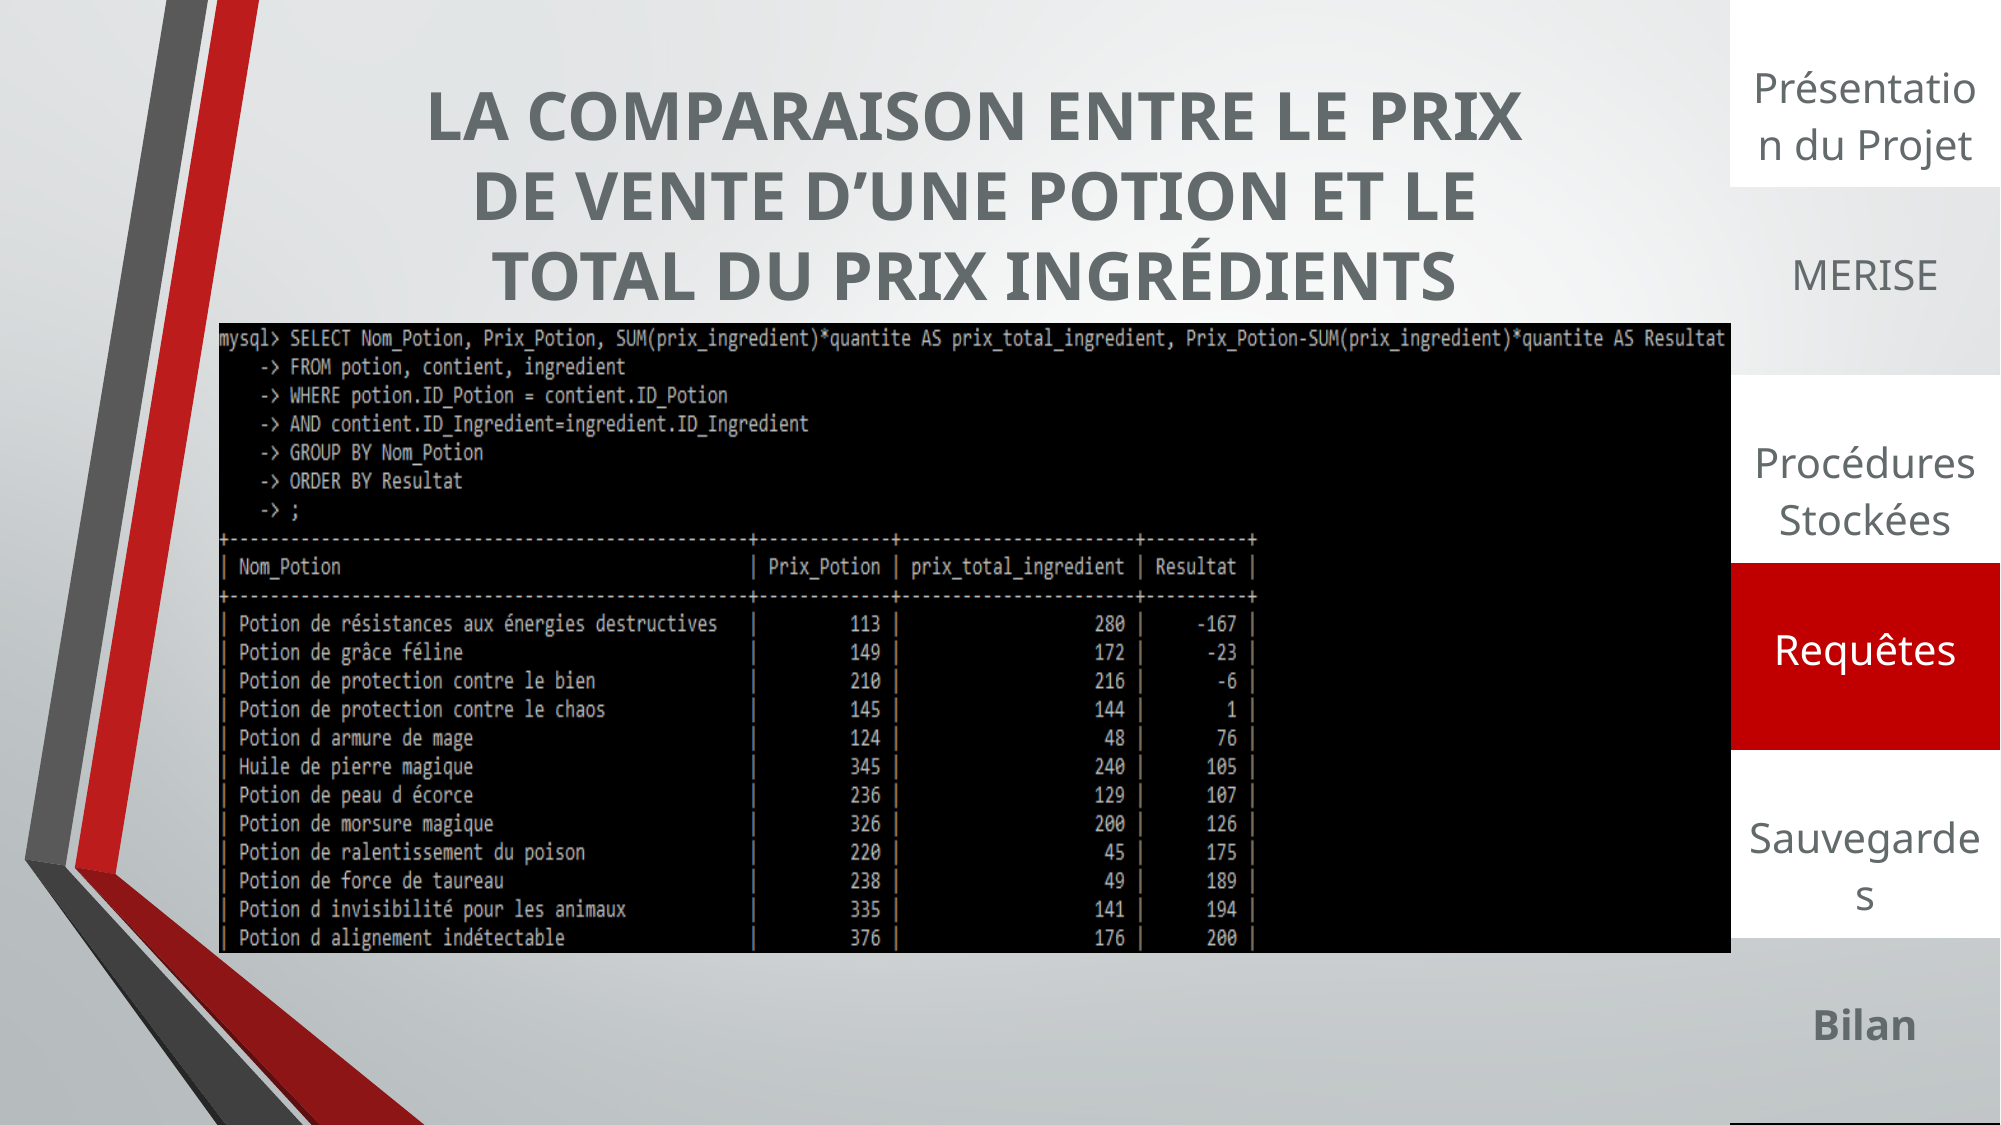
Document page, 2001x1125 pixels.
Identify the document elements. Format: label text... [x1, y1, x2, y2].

table_cell MERISE [1730, 187, 2000, 375]
table_cell Bilan [1730, 938, 2000, 1123]
table_cell Requêtes [1731, 563, 2000, 750]
picture [219, 323, 1731, 953]
table_cell Sauvegardes [1731, 750, 2000, 938]
table_header Présentation du Projet [1730, 0, 2000, 187]
table_cell Procédures Stockées [1731, 375, 2000, 563]
text_box LA COMPARAISON ENTRE LE PRIX DE VENTE D’UNE POTION ET LE TOTAL DU PRIX INGRÉDIENTS [380, 66, 1570, 321]
